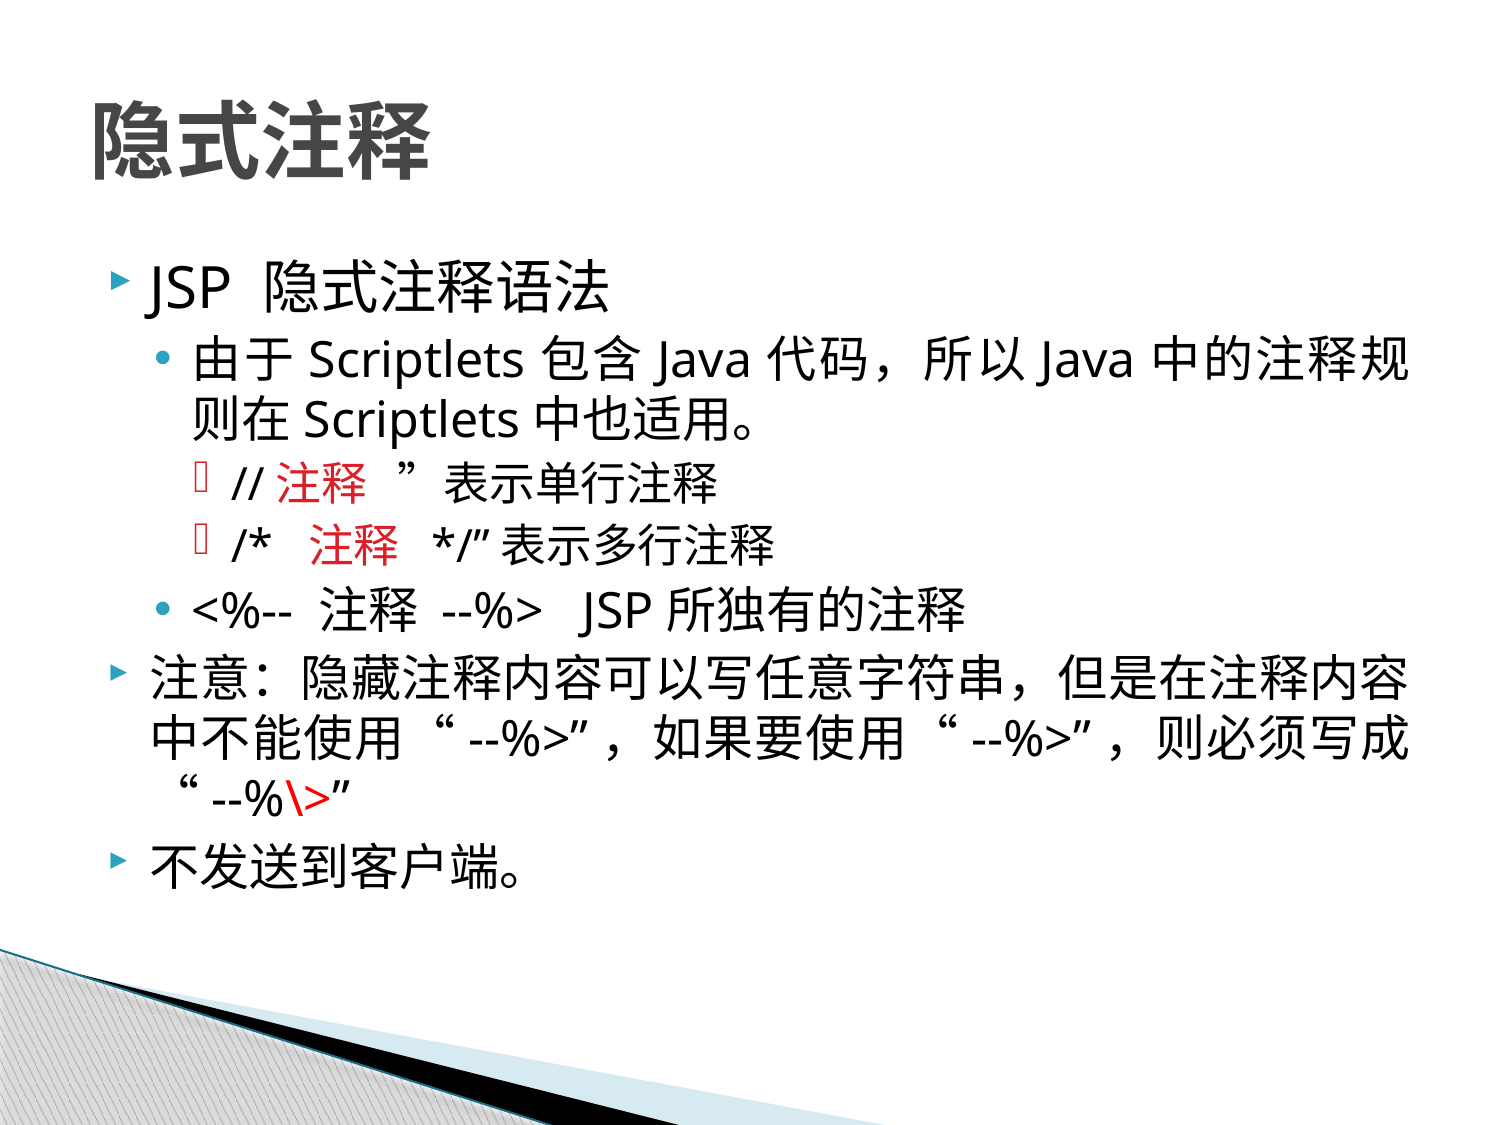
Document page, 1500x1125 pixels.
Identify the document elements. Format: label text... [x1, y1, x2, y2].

title 隐式注释 [75, 45, 1425, 233]
list JSP 隐式注释语法 由于Scriptlets包含Java代码，所以Java中的注释规则在Scriptlets中也适用。 //注释 ”表示单行注释 /* 注释 */”表示多行注释 <%-- 注释 --%> JSP所独有的注释 注意：隐藏注释内容可以写任意字符串，但是在注释内容中不能使用“--%>”，如果要使用“--%>”，则必须写成“--%\>” 不发送到客户端。 [75, 243, 1425, 986]
